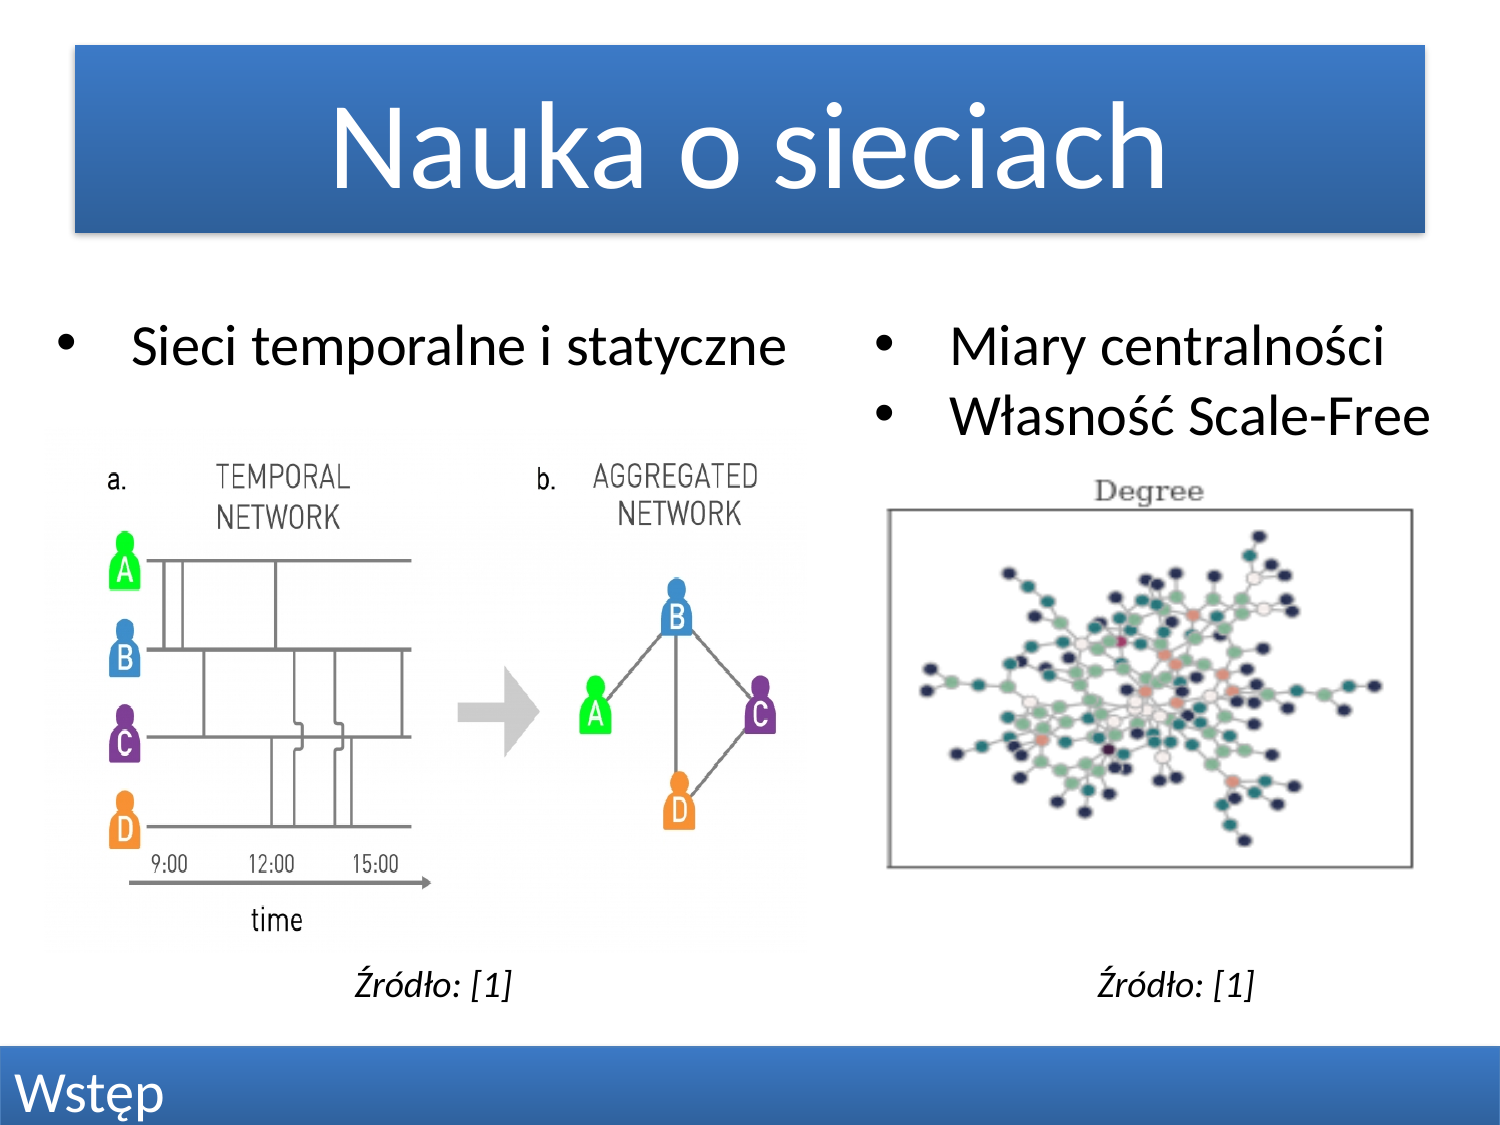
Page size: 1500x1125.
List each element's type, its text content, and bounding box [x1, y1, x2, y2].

title Nauka o sieciach [75, 45, 1425, 233]
picture [876, 432, 1437, 870]
text_box Źródło: [1] [339, 961, 561, 1012]
text_box Źródło: [1] [1082, 952, 1271, 1012]
text_box Sieci temporalne i statyczne [41, 299, 859, 385]
text_box Wstęp [0, 1046, 1500, 1125]
picture [43, 427, 807, 953]
text_box Miary centralności Własność Scale-Free [859, 299, 1447, 455]
